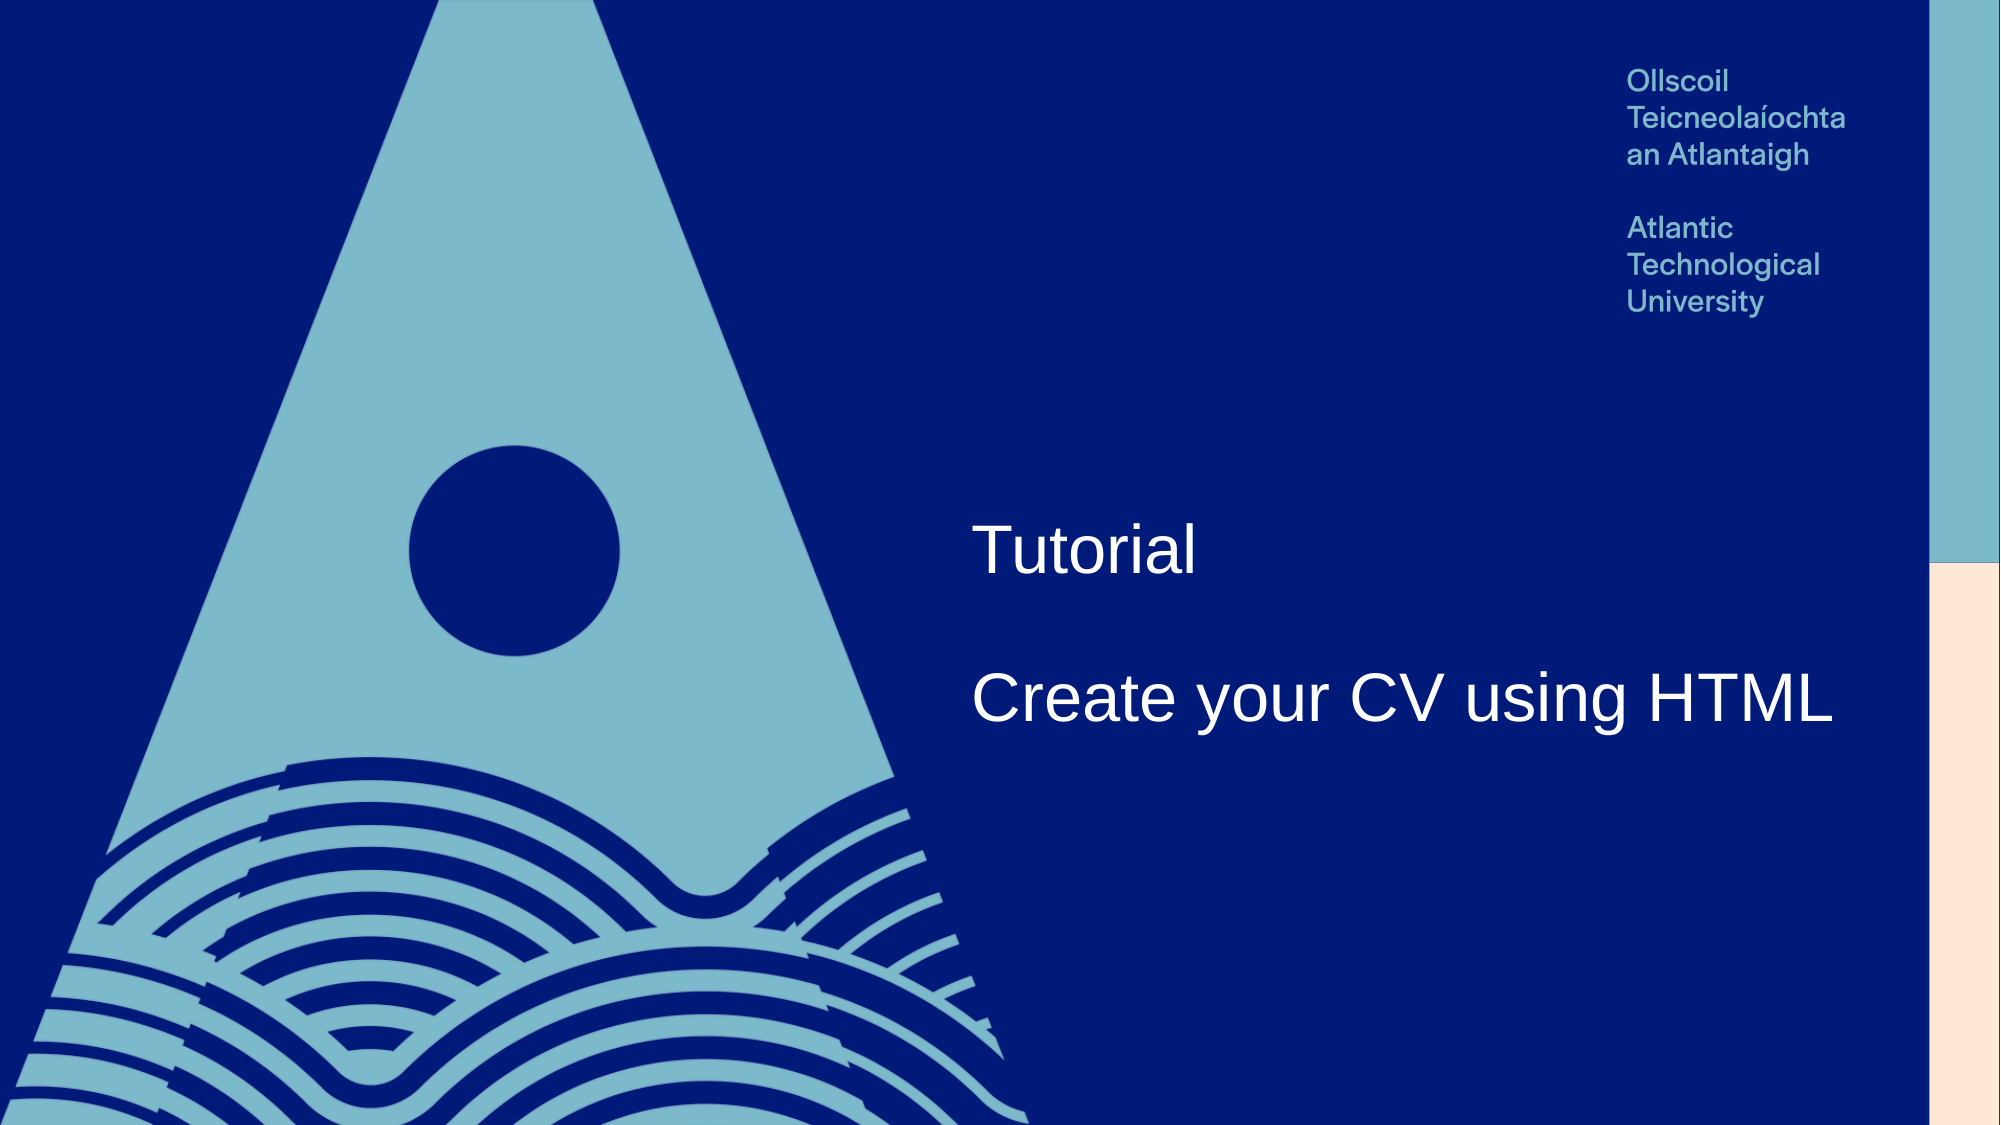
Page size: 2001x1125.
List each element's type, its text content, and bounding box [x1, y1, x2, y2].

picture [1625, 67, 1846, 319]
title Tutorial Create your CV using HTML [971, 513, 1904, 985]
picture [0, 0, 1037, 1125]
